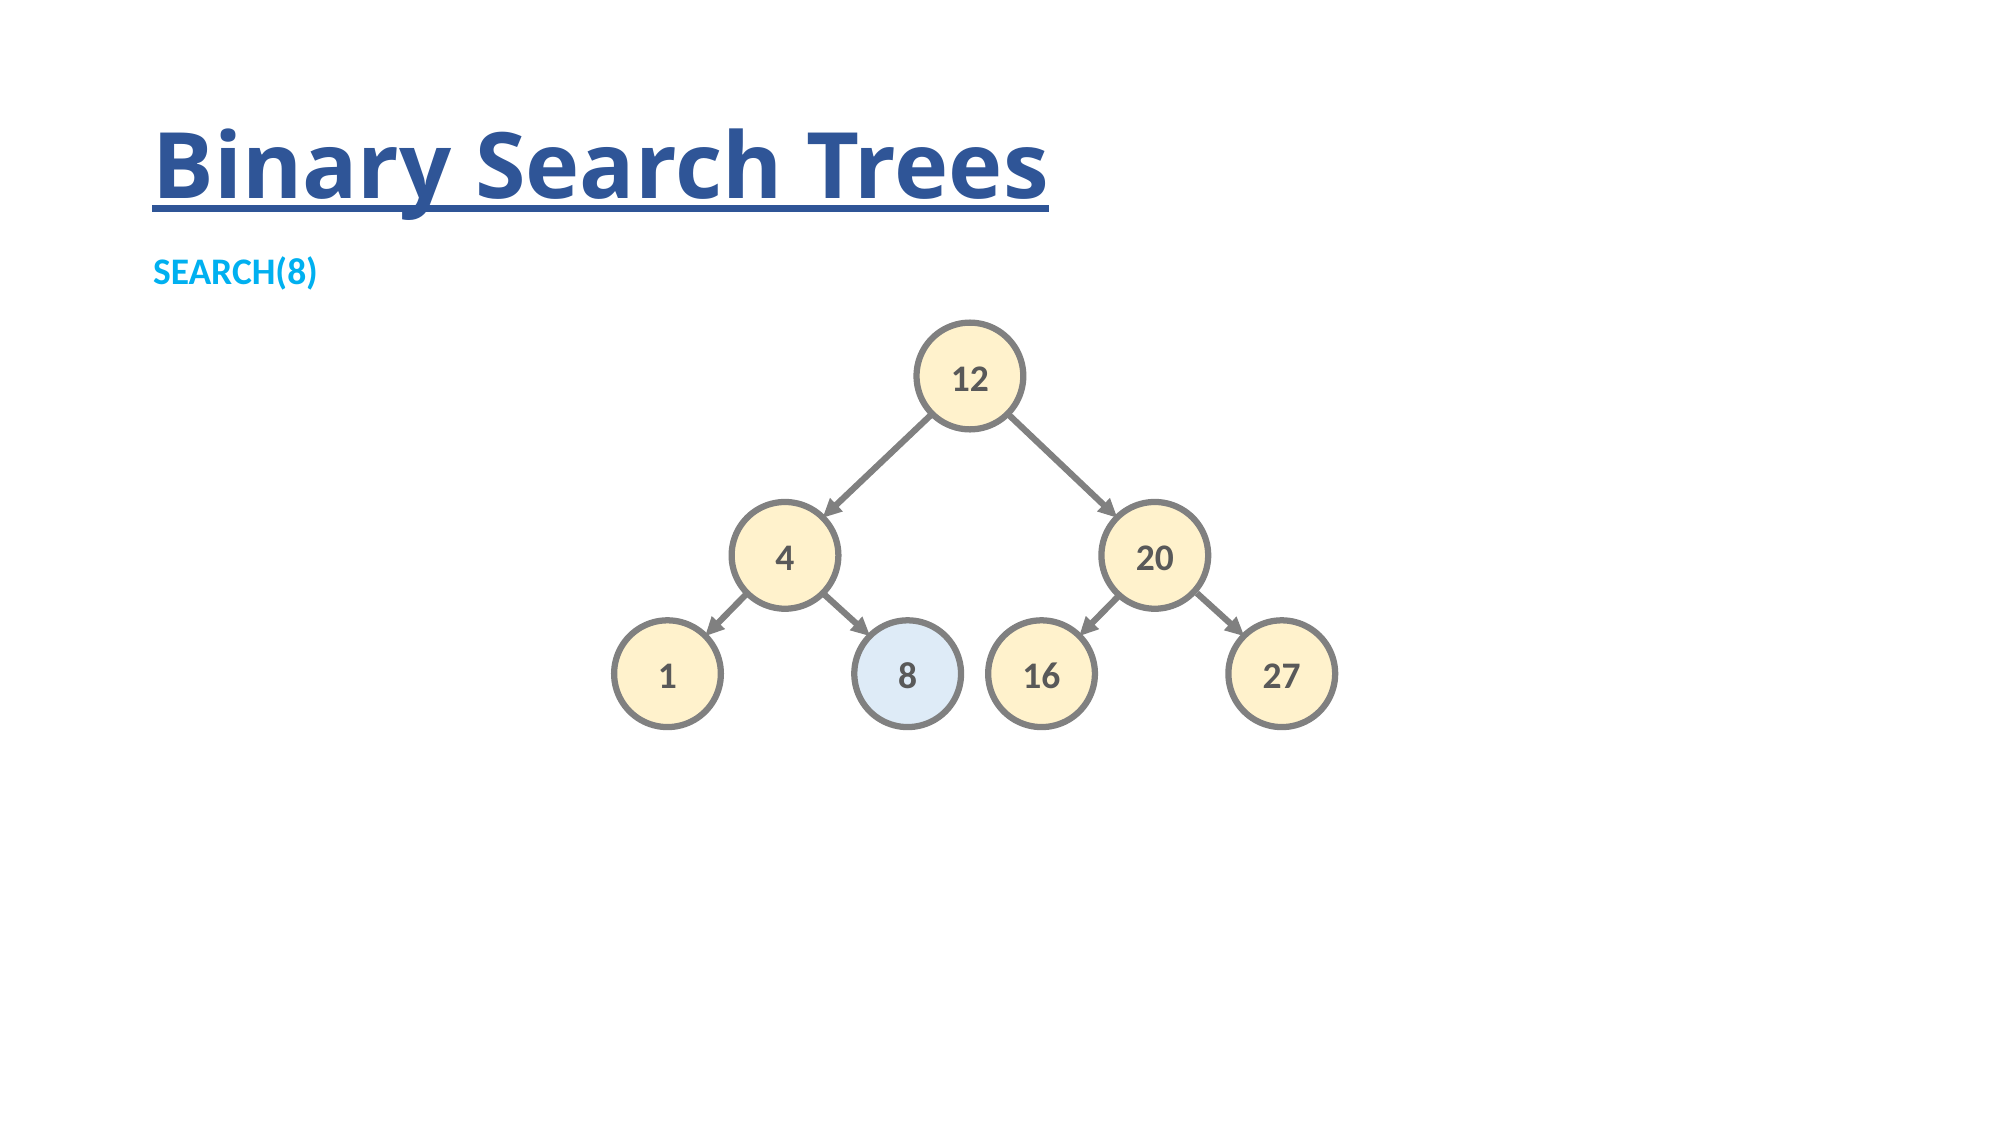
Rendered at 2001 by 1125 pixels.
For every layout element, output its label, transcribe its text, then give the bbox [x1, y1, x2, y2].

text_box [1196, 593, 1245, 636]
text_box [1079, 593, 1122, 636]
text_box 12 [915, 321, 1025, 431]
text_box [705, 593, 748, 636]
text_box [1007, 413, 1118, 518]
title Binary Search Trees [137, 59, 1863, 278]
text_box 8 [853, 619, 963, 729]
text_box 1 [613, 619, 722, 729]
text_box 4 [730, 500, 840, 610]
text_box 27 [1227, 619, 1337, 729]
text_box 20 [1100, 500, 1210, 610]
text_box SEARCH(8) [138, 239, 334, 300]
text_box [822, 593, 870, 636]
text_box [822, 413, 933, 518]
text_box 16 [987, 619, 1096, 729]
